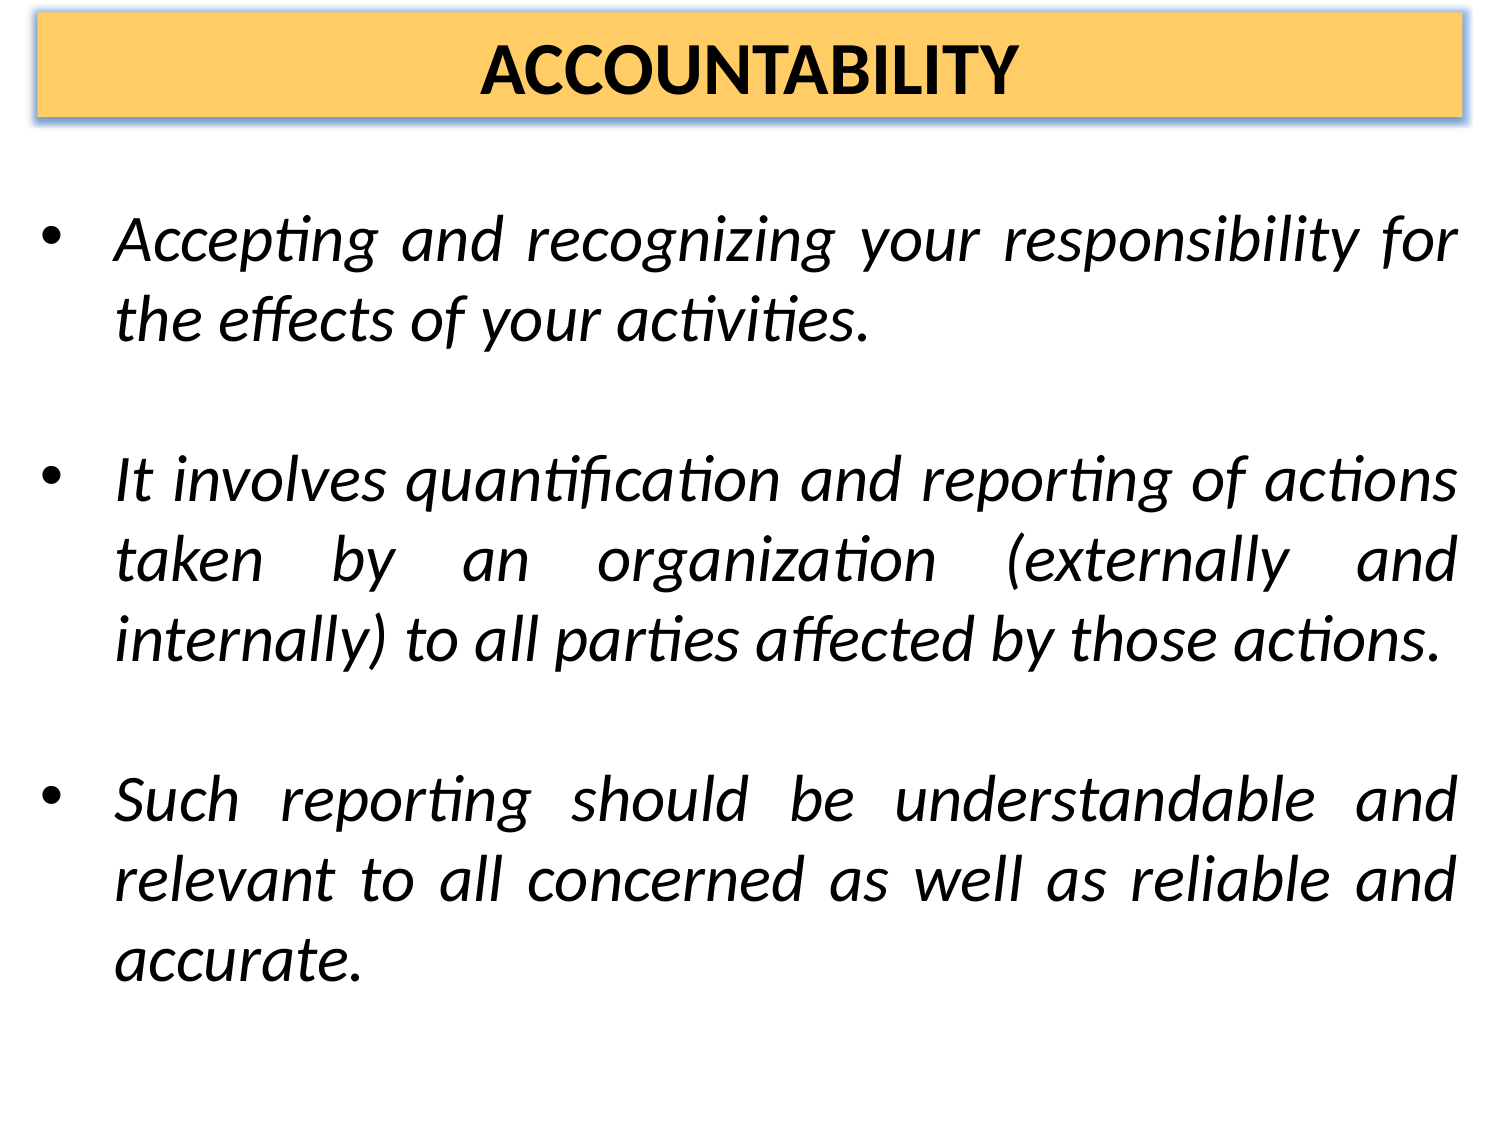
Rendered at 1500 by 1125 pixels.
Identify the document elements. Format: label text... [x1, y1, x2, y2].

text_box ACCOUNTABILITY [37, 12, 1463, 118]
text_box Accepting and recognizing your responsibility for the effects of your activities. It involves quantification and reporting of actions taken by an organization (externally and internally) to all parties affected by those actions. Such reporting should be understandable and relevant to all concerned as well as reliable and accurate. [24, 187, 1475, 1002]
